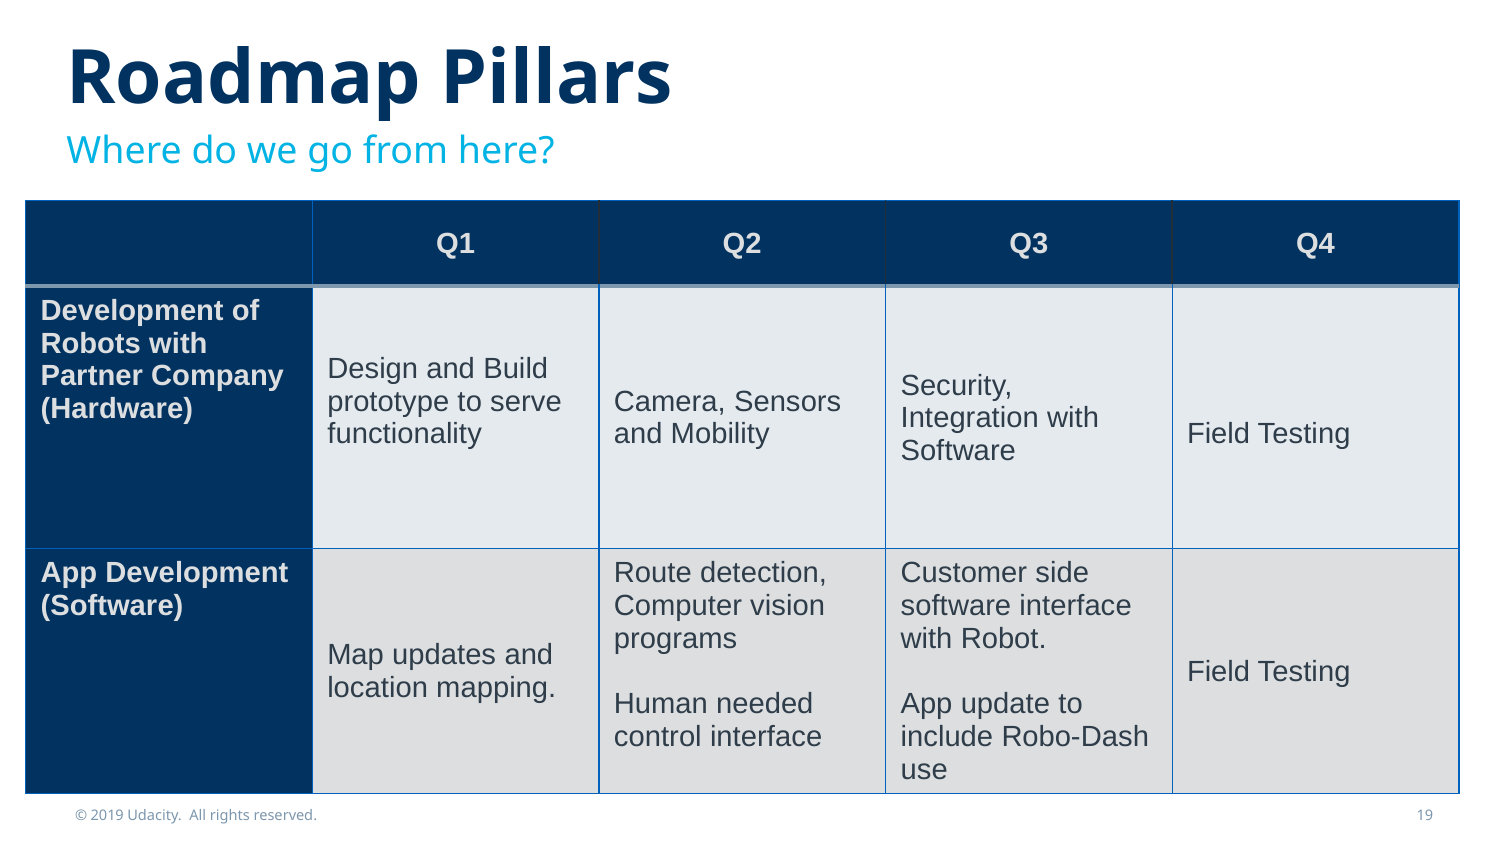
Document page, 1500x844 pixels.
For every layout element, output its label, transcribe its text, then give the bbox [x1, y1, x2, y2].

table_cell Field Testing [1173, 549, 1458, 793]
table_cell Customer side software interface with Robot. App update to include Robo-Dash use [886, 549, 1172, 793]
table_cell App Development (Software) [26, 549, 312, 793]
table_cell Security, Integration with Software [886, 288, 1172, 548]
table_cell Development of Robots with Partner Company (Hardware) [26, 288, 312, 548]
table_header [26, 201, 312, 284]
table_cell Camera, Sensors and Mobility [600, 288, 885, 548]
title Roadmap Pillars [66, 28, 1417, 127]
list © 2019 Udacity. All rights reserved. [75, 806, 725, 826]
slide_number 19 [1416, 806, 1434, 826]
table_header Q4 [1173, 201, 1458, 284]
list Where do we go from here? [66, 127, 1417, 177]
table_cell Field Testing [1173, 288, 1458, 548]
table_header Q3 [886, 201, 1171, 284]
table_header Q2 [600, 201, 885, 284]
table_header Q1 [313, 201, 598, 284]
table_cell Design and Build prototype to serve functionality [313, 288, 598, 548]
table_cell Route detection, Computer vision programs Human needed control interface [600, 549, 885, 793]
table_cell Map updates and location mapping. [313, 549, 598, 793]
